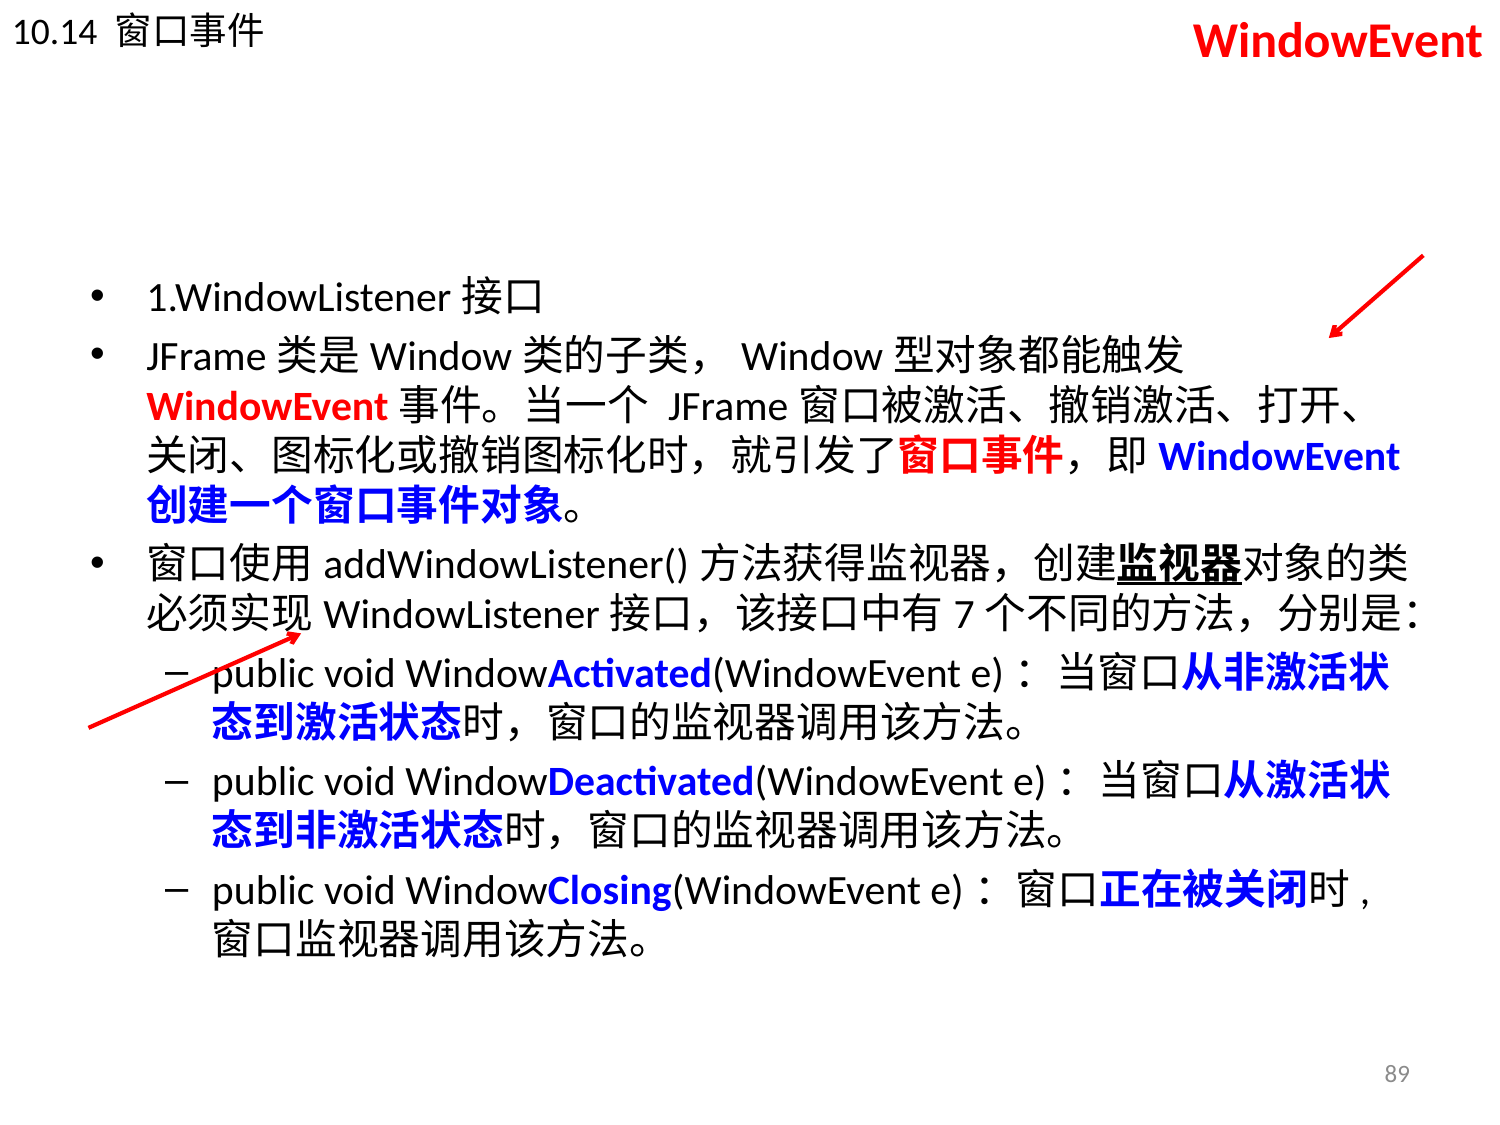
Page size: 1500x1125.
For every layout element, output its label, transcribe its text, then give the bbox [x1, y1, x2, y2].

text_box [88, 633, 302, 729]
list 1.WindowListener接口 JFrame类是Window类的子类，Window型对象都能触发WindowEvent事件。当一个 JFrame窗口被激活、撤销激活、打开、关闭、图标化或撤销图标化时，就引发了窗口事件，即WindowEvent创建一个窗口事件对象。 窗口使用addWindowListener()方法获得监视器，创建监视器对象的类必须实现WindowListener接口，该接口中有7个不同的方法，分别是： public void WindowActivated(WindowEvent e)：当窗口从非激活状态到激活状态时，窗口的监视器调用该方法。 public void WindowDeactivated(WindowEvent e)：当窗口从激活状态到非激活状态时，窗口的监视器调用该方法。 public void WindowClosing(WindowEvent e)：窗口正在被关闭时,窗口监视器调用该方法。 [75, 262, 1425, 1005]
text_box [1328, 255, 1424, 339]
text_box WindowEvent [1178, 0, 1498, 75]
text_box 10.14 窗口事件 [0, 0, 280, 60]
slide_number 89 [1074, 1042, 1425, 1103]
